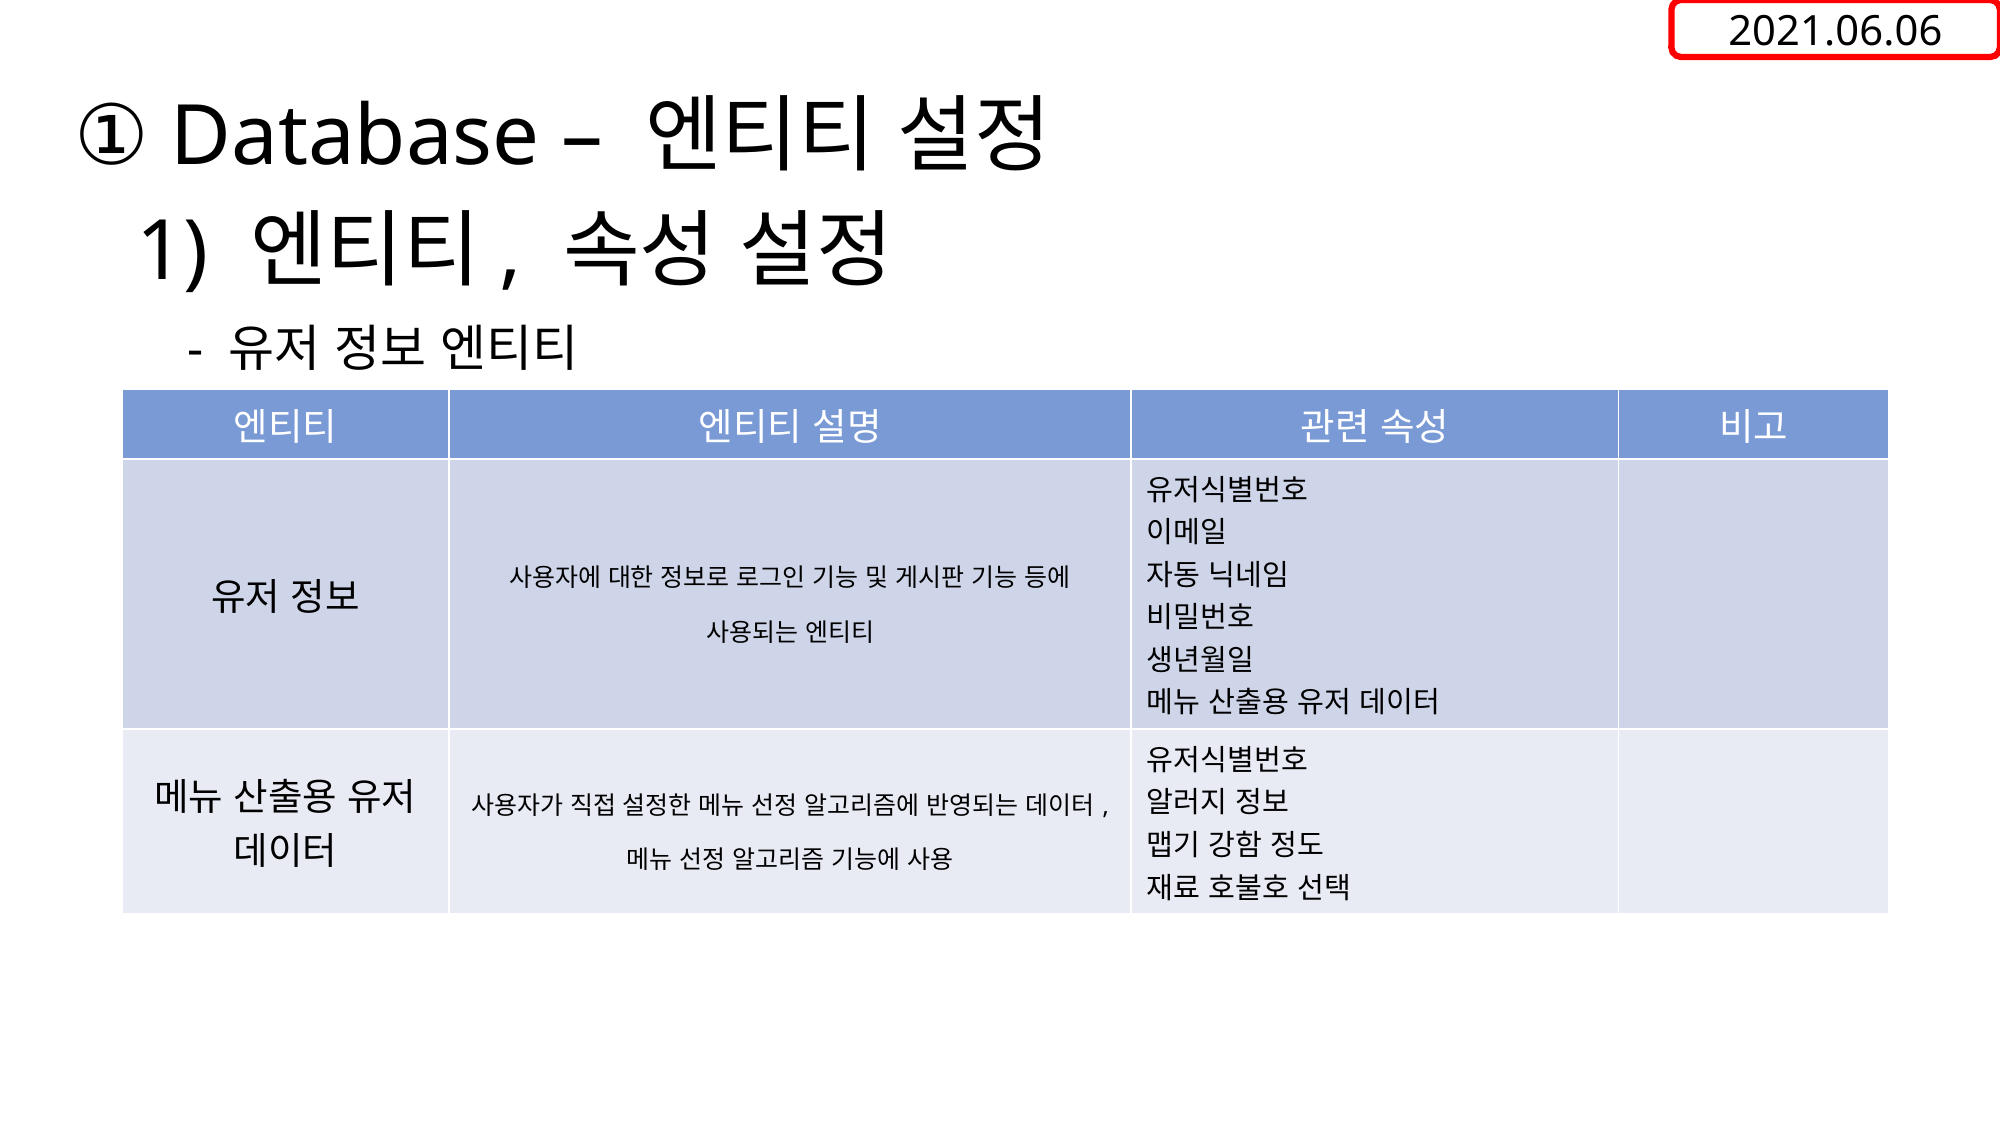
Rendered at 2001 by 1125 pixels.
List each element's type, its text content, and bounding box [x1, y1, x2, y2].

text_box 2021.06.06 [1670, 0, 2000, 59]
table_header 엔티티 설명 [450, 390, 1130, 458]
table_header 관련 속성 [1132, 390, 1618, 458]
table_cell 사용자가 직접 설정한 메뉴 선정 알고리즘에 반영되는 데이터, 메뉴 선정 알고리즘 기능에 사용 [450, 730, 1130, 913]
table_cell 유저식별번호 알러지 정보 맵기 강함 정도 재료 호불호 선택 [1132, 730, 1618, 913]
table_cell 사용자에 대한 정보로 로그인 기능 및 게시판 기능 등에 사용되는 엔티티 [450, 460, 1130, 728]
table_cell [1619, 730, 1888, 913]
text_box 1) 엔티티, 속성 설정 [121, 198, 1554, 305]
table_header 엔티티 [123, 390, 448, 458]
table_cell [1619, 460, 1888, 728]
table_cell 유저 정보 [123, 460, 448, 728]
text_box - 유저 정보 엔티티 [172, 318, 602, 385]
table_header 비고 [1619, 390, 1888, 458]
table_cell 메뉴 산출용 유저 데이터 [123, 730, 448, 913]
text_box ① Database – 엔티티 설정 [59, 84, 1493, 191]
table_cell 유저식별번호 이메일 자동 닉네임 비밀번호 생년월일 메뉴 산출용 유저 데이터 [1132, 460, 1618, 728]
